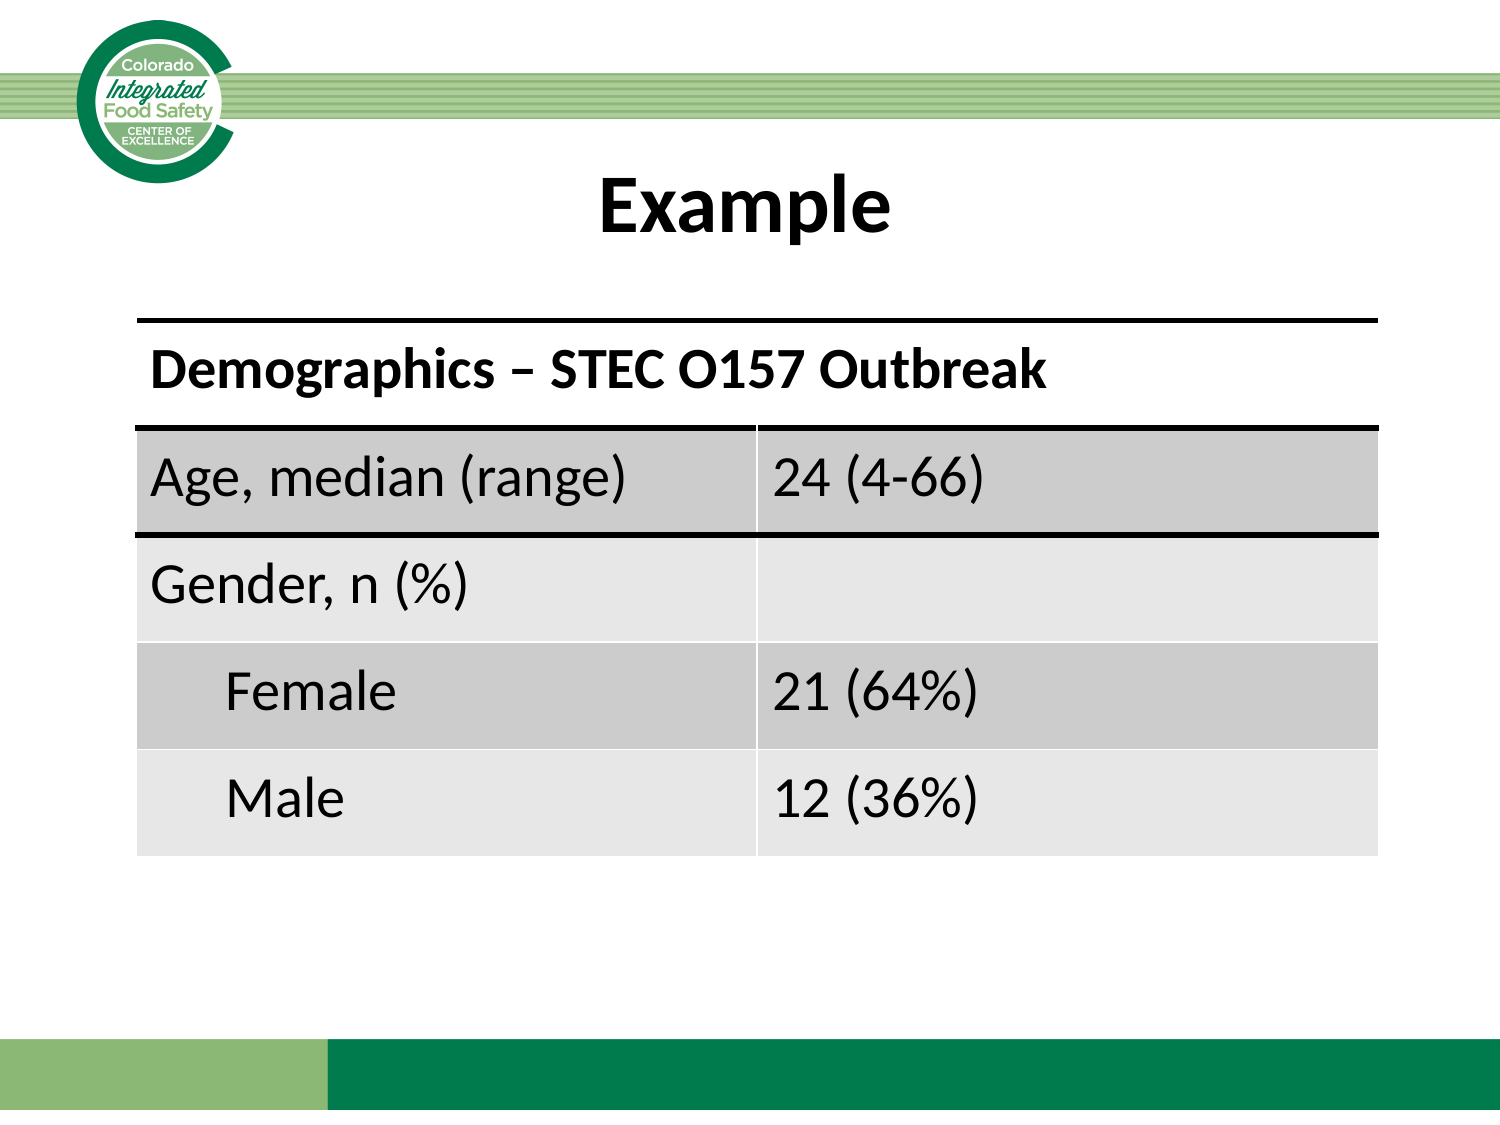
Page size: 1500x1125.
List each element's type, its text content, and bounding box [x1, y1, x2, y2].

table_cell Male [137, 750, 756, 856]
table_cell 21 (64%) [758, 643, 1378, 749]
table_cell Age, median (range) [137, 431, 756, 532]
table_cell 24 (4-66) [758, 431, 1378, 532]
table_cell Gender, n (%) [137, 538, 756, 641]
table_header Demographics – STEC O157 Outbreak [137, 323, 1378, 425]
title Example [80, 104, 1430, 293]
picture [0, 20, 1500, 1110]
table_cell Female [137, 643, 756, 749]
table_cell 12 (36%) [758, 750, 1378, 856]
table_cell [758, 538, 1378, 641]
